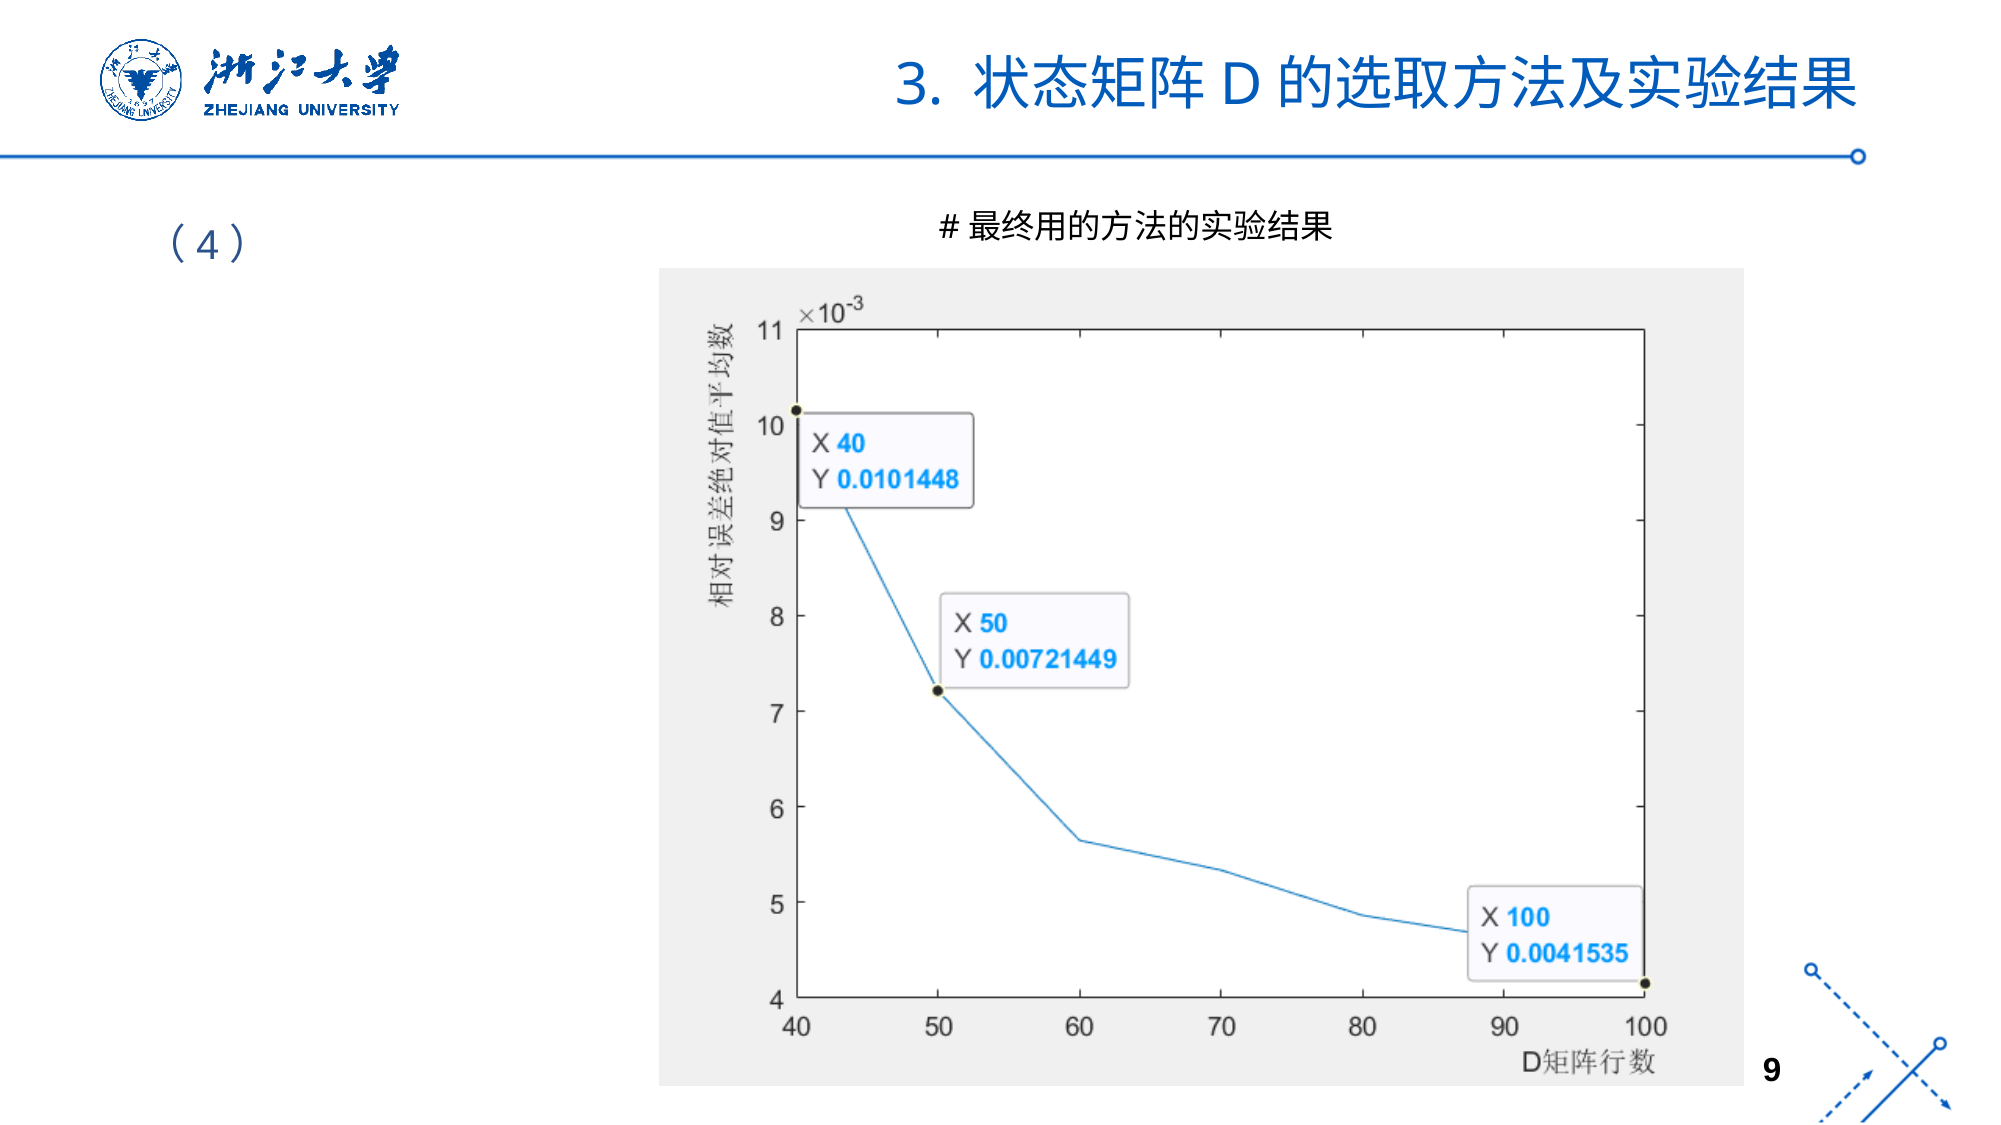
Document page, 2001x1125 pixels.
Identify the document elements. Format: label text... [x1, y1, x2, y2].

text_box #最终用的方法的实验结果 [923, 177, 1657, 253]
picture [0, 0, 1869, 174]
picture [659, 268, 1744, 1086]
text_box 3. 状态矩阵D的选取方法及实验结果 [880, 39, 1874, 125]
text_box （4） [129, 210, 787, 276]
picture [1786, 950, 2000, 1125]
